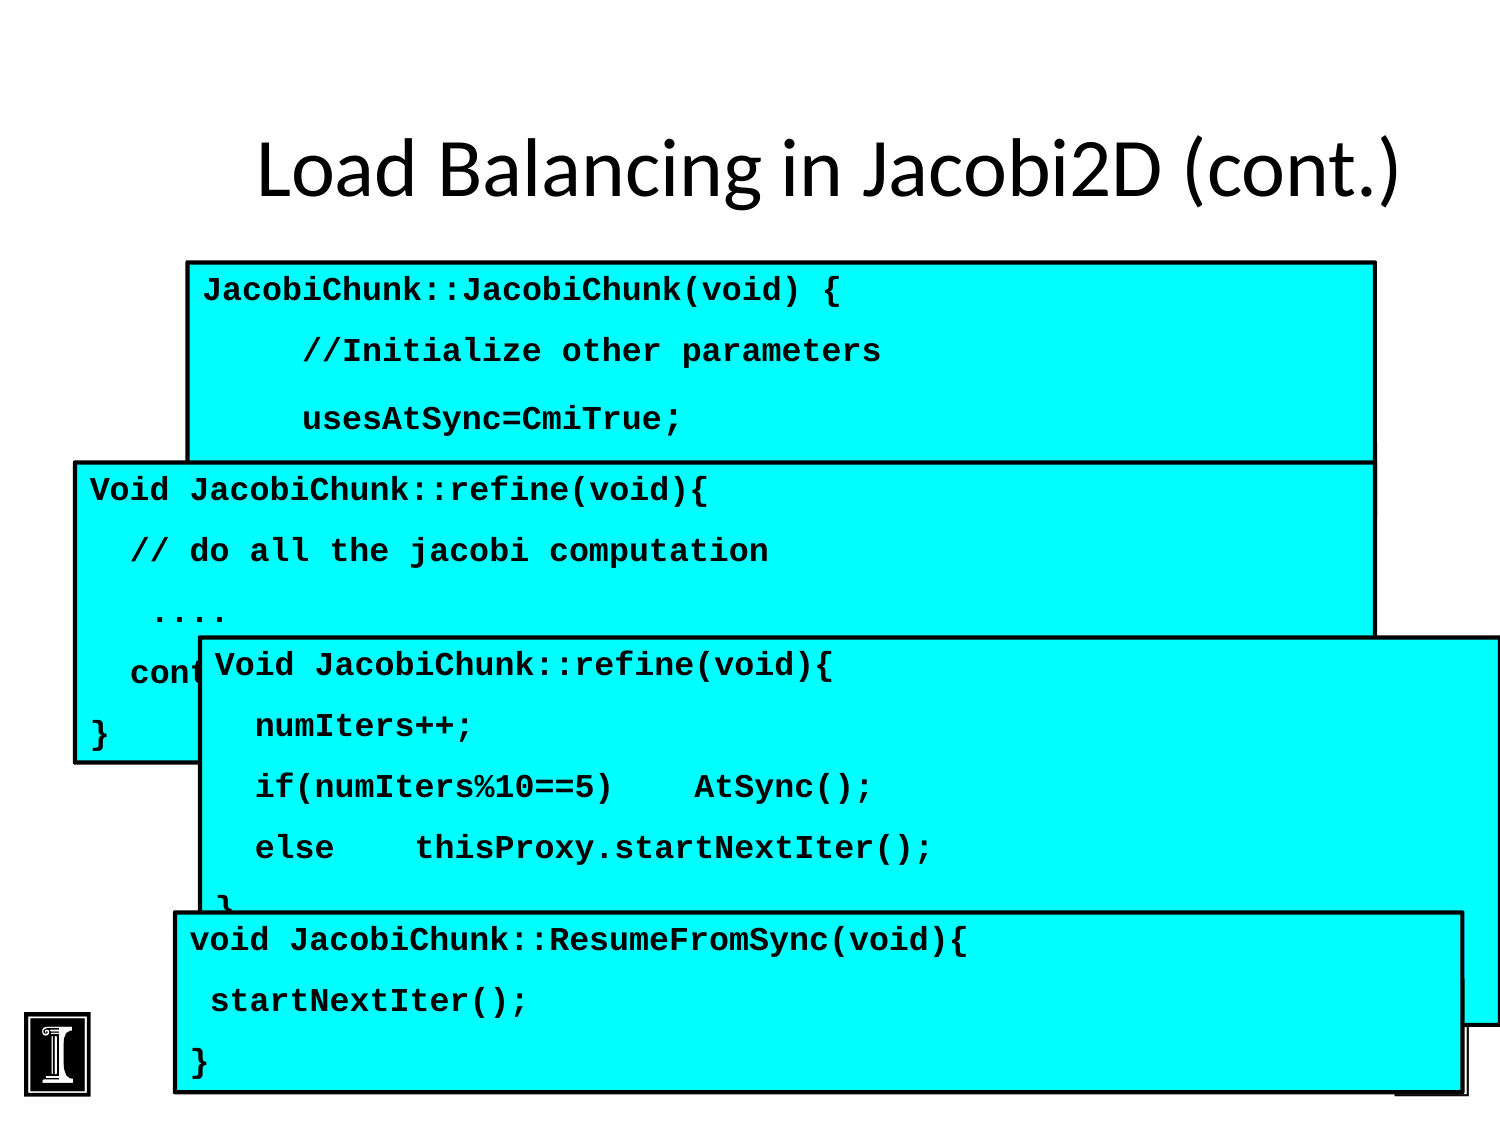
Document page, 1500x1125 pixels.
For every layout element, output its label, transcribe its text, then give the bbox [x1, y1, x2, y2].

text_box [174, 912, 1463, 1093]
picture [24, 1012, 91, 1097]
title Load Balancing in Jacobi2D (cont.) [192, 55, 1468, 283]
picture [1387, 1027, 1475, 1102]
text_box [199, 637, 1500, 1026]
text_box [74, 462, 1376, 763]
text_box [187, 262, 1375, 461]
